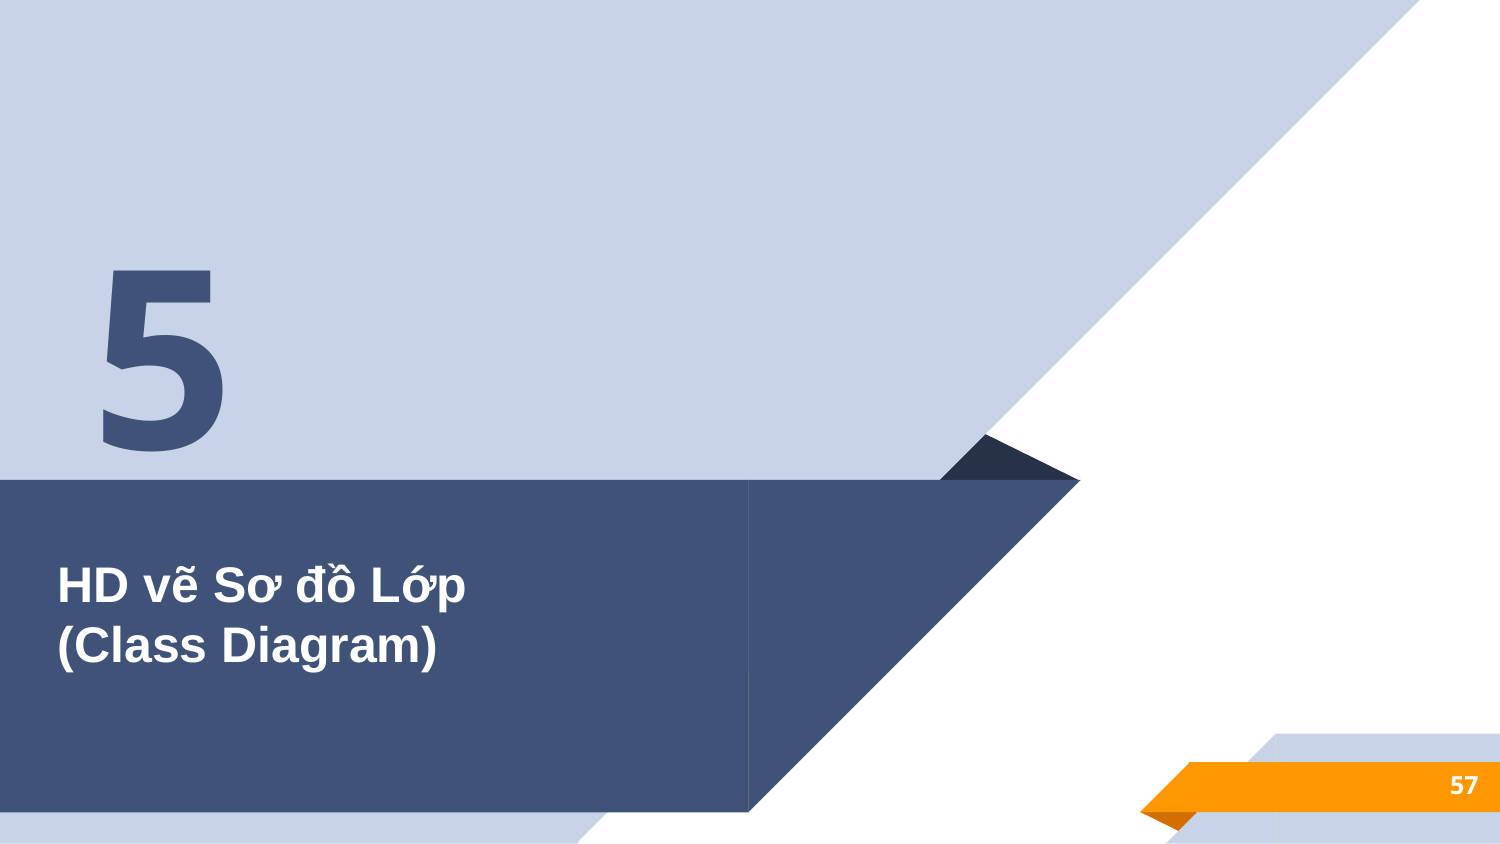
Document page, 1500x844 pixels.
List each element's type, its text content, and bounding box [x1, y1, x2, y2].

text_box 5 [76, 0, 434, 515]
slide_number 57 [1249, 760, 1494, 813]
title HD vẽ Sơ đồ Lớp (Class Diagram) [26, 600, 991, 688]
